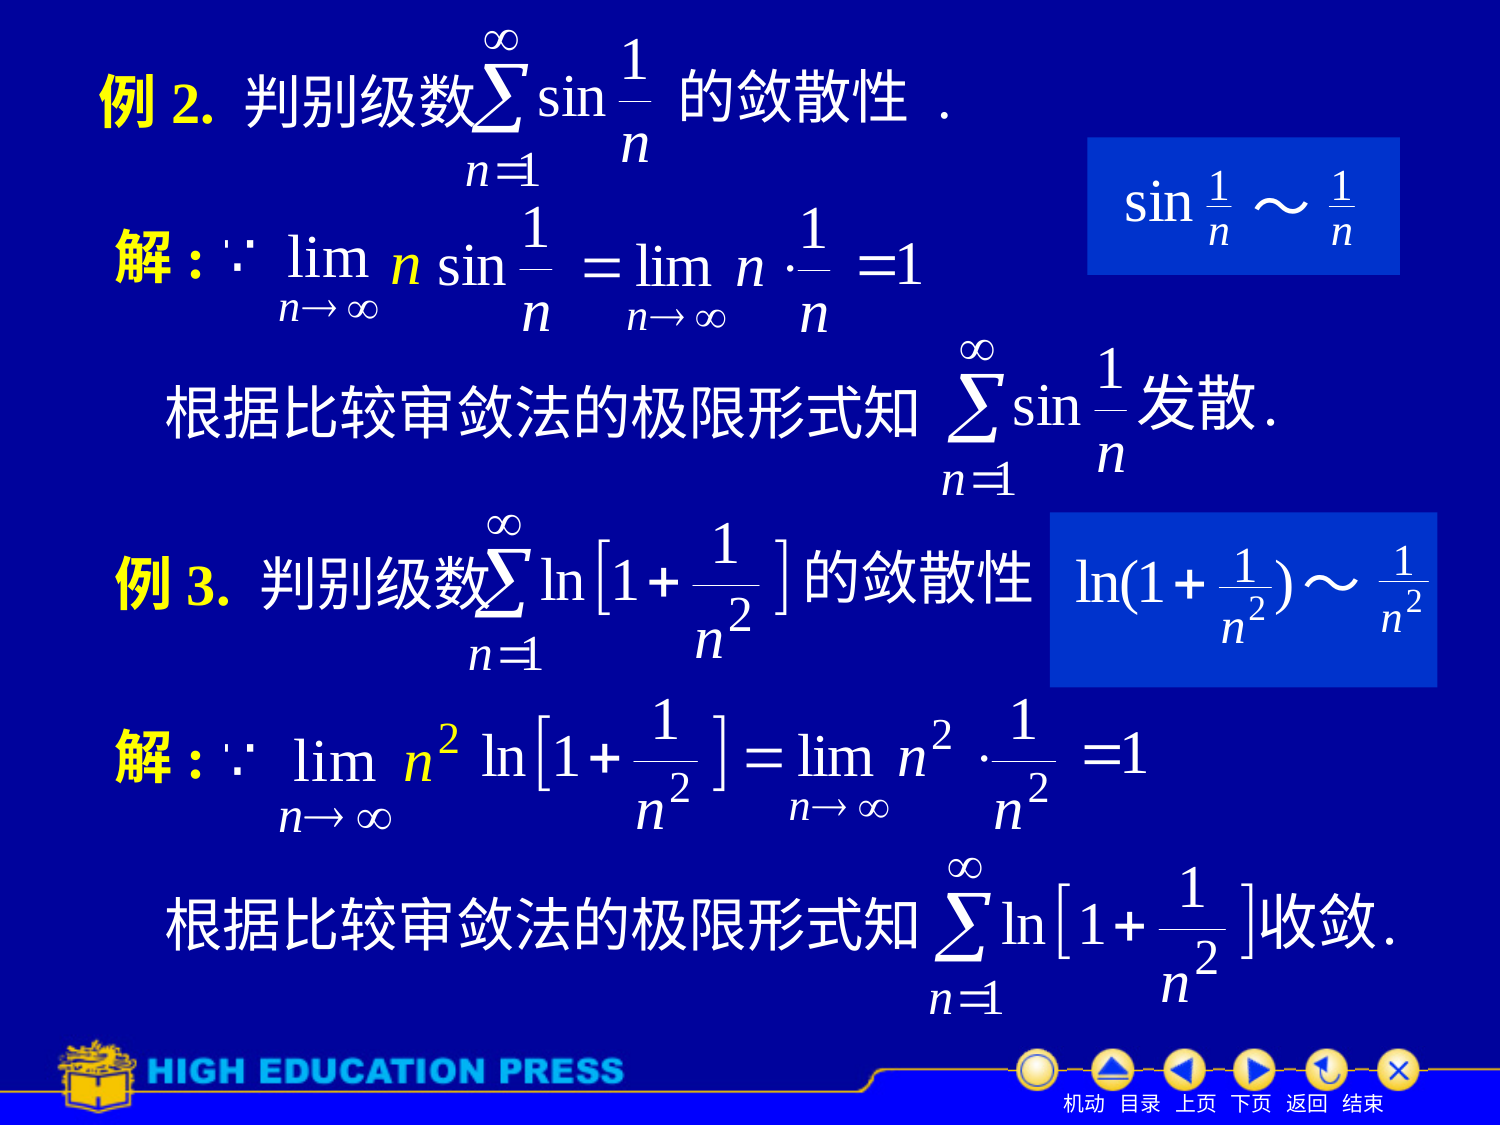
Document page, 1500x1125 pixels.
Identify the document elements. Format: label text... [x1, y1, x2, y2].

text_box [1049, 512, 1438, 688]
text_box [574, 197, 834, 338]
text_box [849, 237, 921, 288]
text_box 例3. 判别级数 [99, 539, 459, 625]
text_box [399, 713, 463, 787]
text_box 的敛散性. [794, 533, 1049, 619]
text_box 根据比较审敛法的极限形式知 [149, 368, 932, 454]
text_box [424, 196, 557, 337]
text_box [1122, 162, 1251, 251]
text_box 根据比较审敛法的极限形式知 [149, 880, 919, 966]
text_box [1074, 725, 1146, 777]
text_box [478, 688, 728, 835]
text_box 机动 目录 上页 下页 返回 结束 [1049, 1082, 1404, 1123]
picture [0, 0, 1500, 1125]
text_box 解: [99, 712, 238, 798]
text_box 的敛散性 . [662, 52, 1275, 138]
text_box ～ [1300, 539, 1370, 625]
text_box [1374, 537, 1434, 638]
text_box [461, 9, 656, 191]
title 例2. 判别级数 [37, 62, 456, 138]
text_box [224, 728, 394, 838]
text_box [1324, 162, 1359, 251]
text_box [737, 688, 1061, 835]
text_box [924, 837, 1409, 1019]
text_box ～ [1252, 162, 1322, 248]
text_box [1087, 137, 1400, 275]
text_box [387, 249, 419, 290]
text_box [464, 493, 790, 676]
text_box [224, 224, 382, 328]
text_box 解: [99, 212, 275, 298]
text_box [1072, 537, 1297, 649]
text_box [937, 318, 1288, 501]
